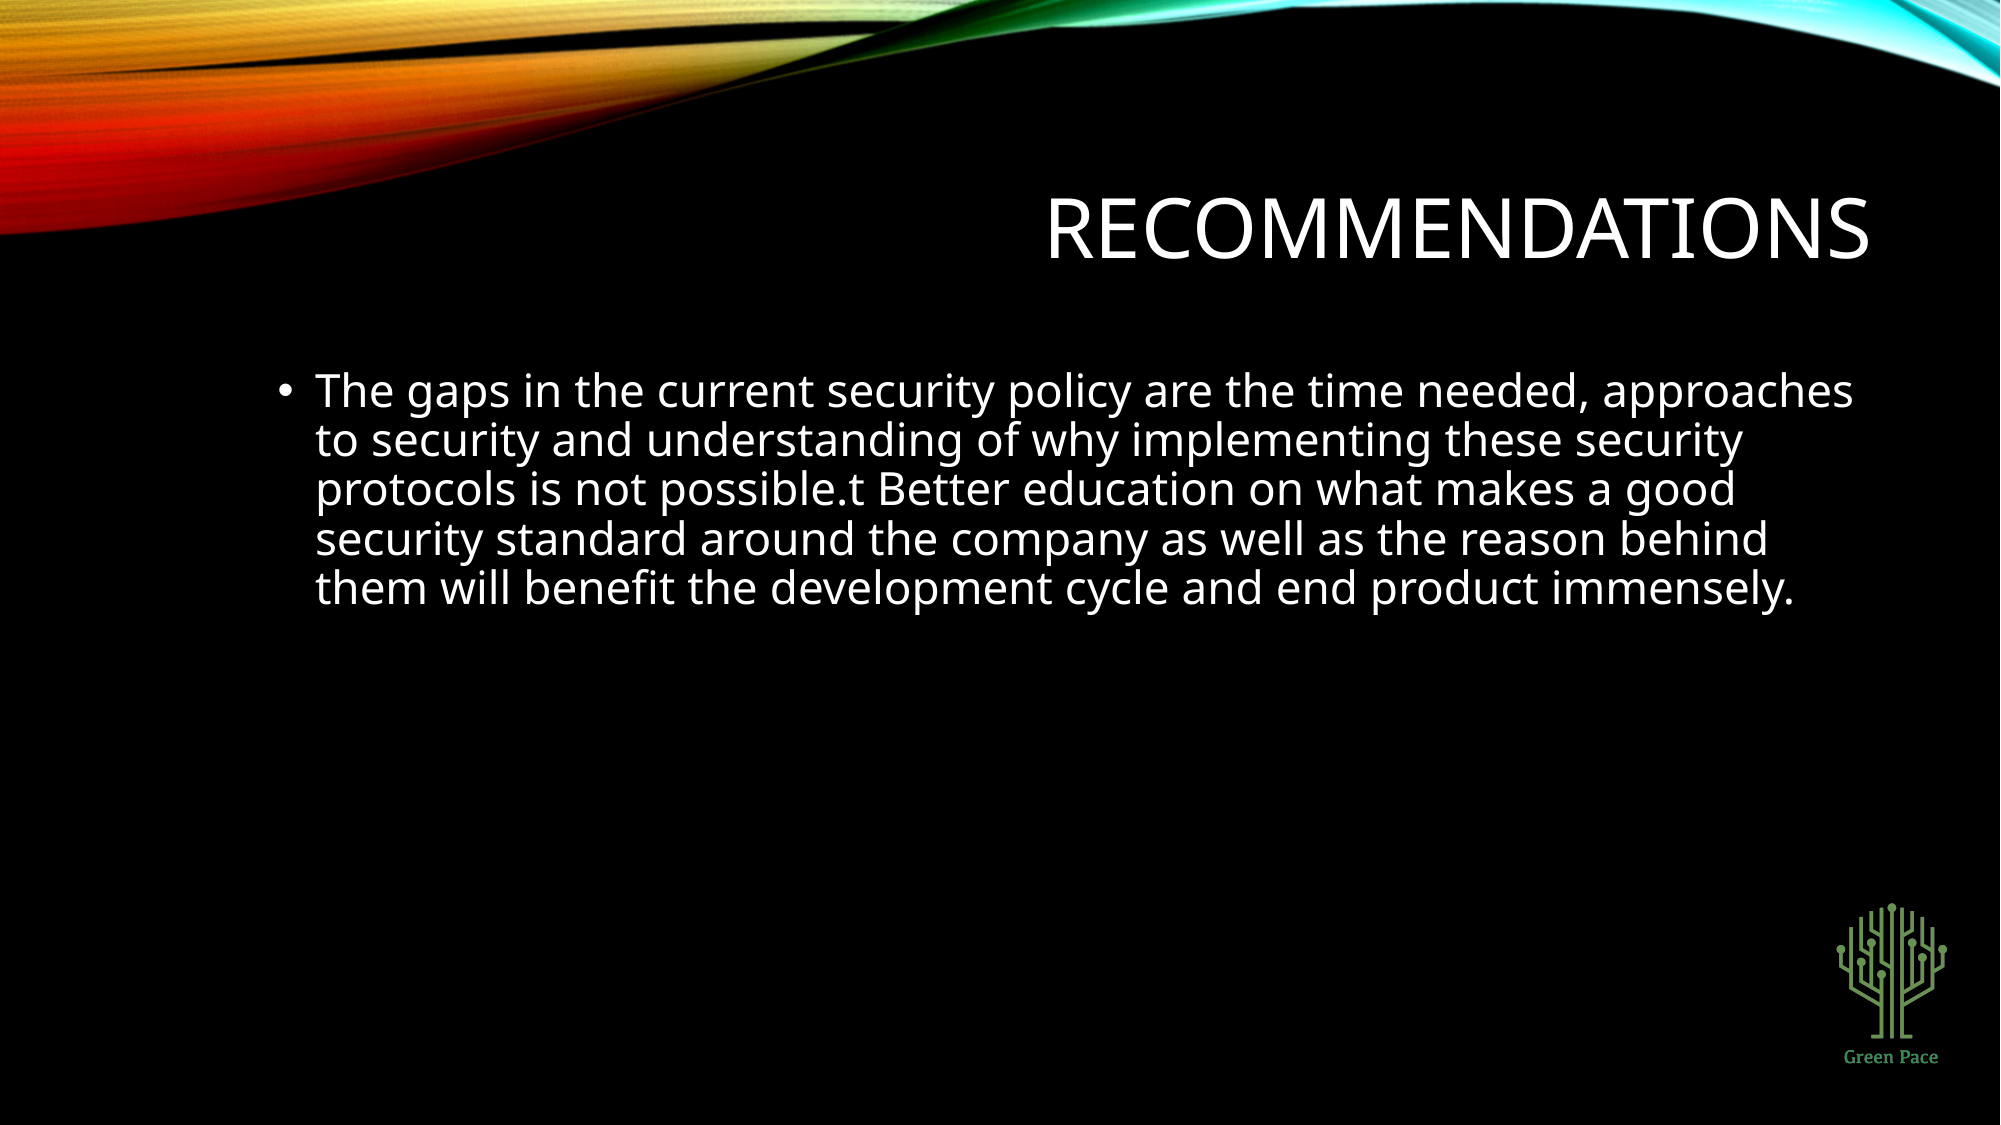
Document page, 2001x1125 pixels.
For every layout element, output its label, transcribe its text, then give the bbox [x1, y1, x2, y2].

picture [1817, 892, 1964, 1082]
title RECOMMENDATIONS [474, 125, 1888, 338]
picture [0, 0, 2000, 237]
list The gaps in the current security policy are the time needed, approaches to security and understanding of why implementing these security protocols is not possible.t Better education on what makes a good security standard around the company as well as the reason behind them will benefit the development cycle and end product immensely. [112, 360, 1888, 1021]
